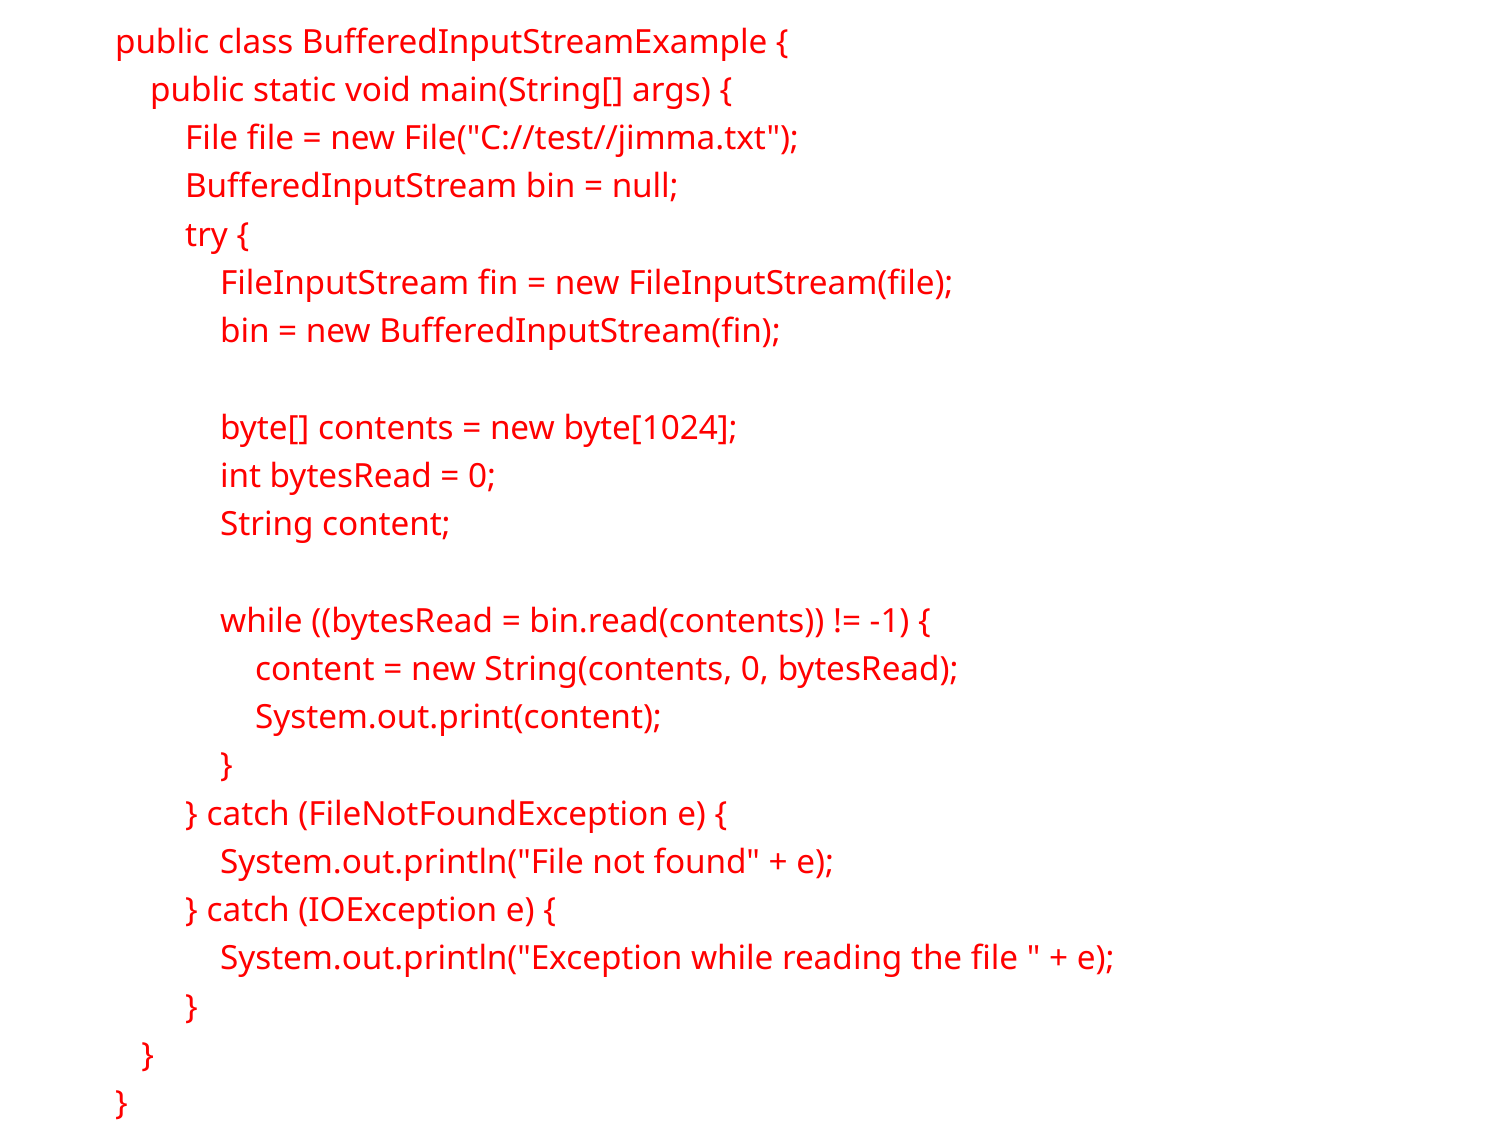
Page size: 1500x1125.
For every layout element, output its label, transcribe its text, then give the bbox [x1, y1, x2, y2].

list public class BufferedInputStreamExample { public static void main(String[] args) { File file = new File("C://test//jimma.txt"); BufferedInputStream bin = null; try { FileInputStream fin = new FileInputStream(file); bin = new BufferedInputStream(fin); byte[] contents = new byte[1024]; int bytesRead = 0; String content; while ((bytesRead = bin.read(contents)) != -1) { content = new String(contents, 0, bytesRead); System.out.print(content); } } catch (FileNotFoundException e) { System.out.println("File not found" + e); } catch (IOException e) { System.out.println("Exception while reading the file " + e); } } } [100, 12, 1438, 1125]
